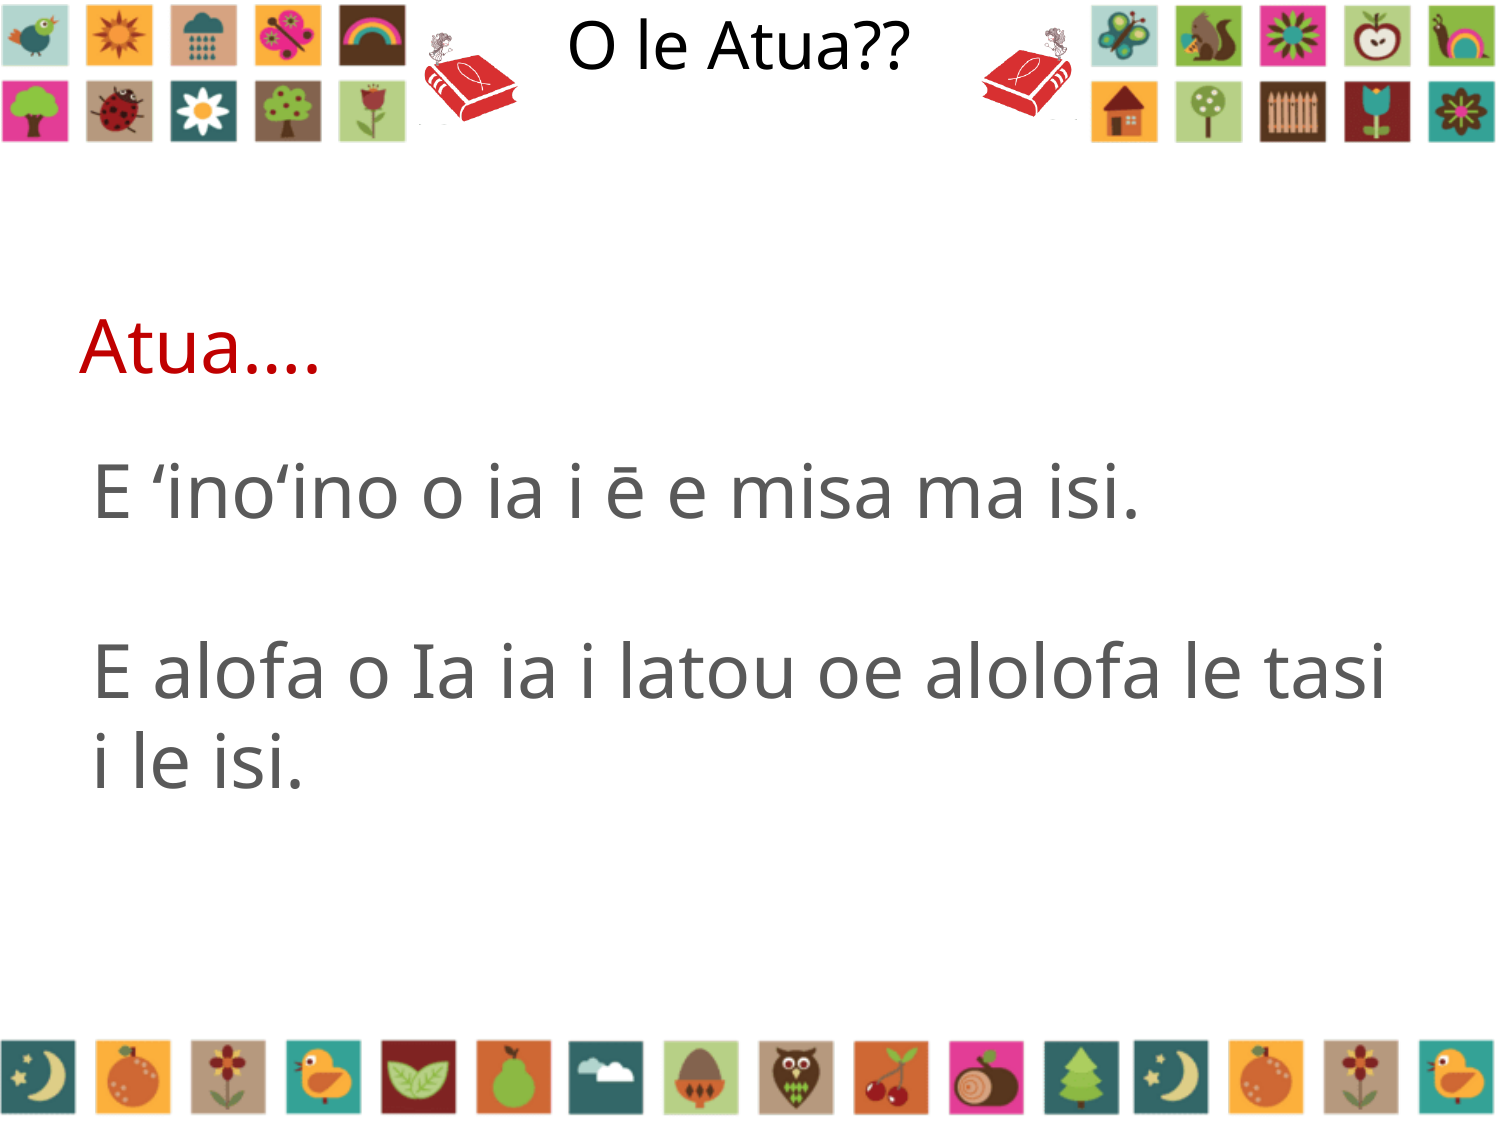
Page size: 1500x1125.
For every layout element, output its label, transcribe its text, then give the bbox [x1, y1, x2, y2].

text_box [0, 1028, 1500, 1118]
text_box Atua…. [64, 290, 1412, 396]
text_box O le Atua?? [414, 0, 1080, 91]
text_box E ʻinoʻino o ia i ē e misa ma isi. E alofa o Ia ia i latou oe alolofa le tasi i le isi. [76, 436, 1424, 812]
picture [950, 3, 1500, 150]
picture [0, 3, 550, 150]
